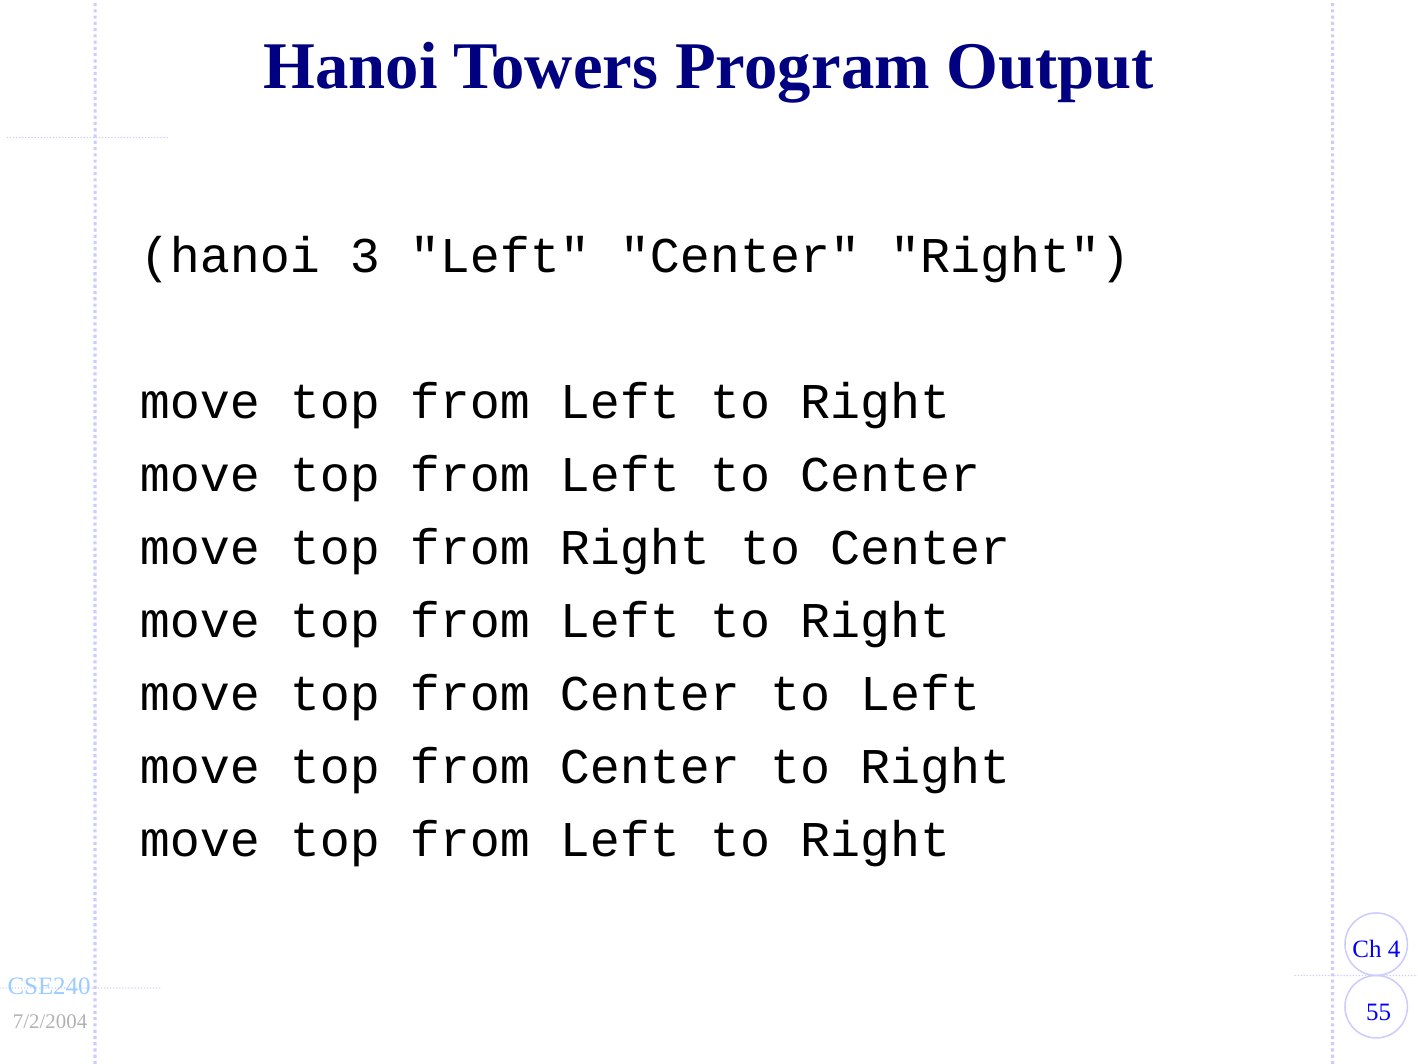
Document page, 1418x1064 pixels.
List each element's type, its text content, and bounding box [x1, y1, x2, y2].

text_box (hanoi 3 "Left" "Center" "Right") move top from Left to Right move top from Left to Center move top from Right to Center move top from Left to Right move top from Center to Left move top from Center to Right move top from Left to Right [124, 212, 1384, 1000]
text_box Hanoi Towers Program Output [104, 24, 1315, 113]
